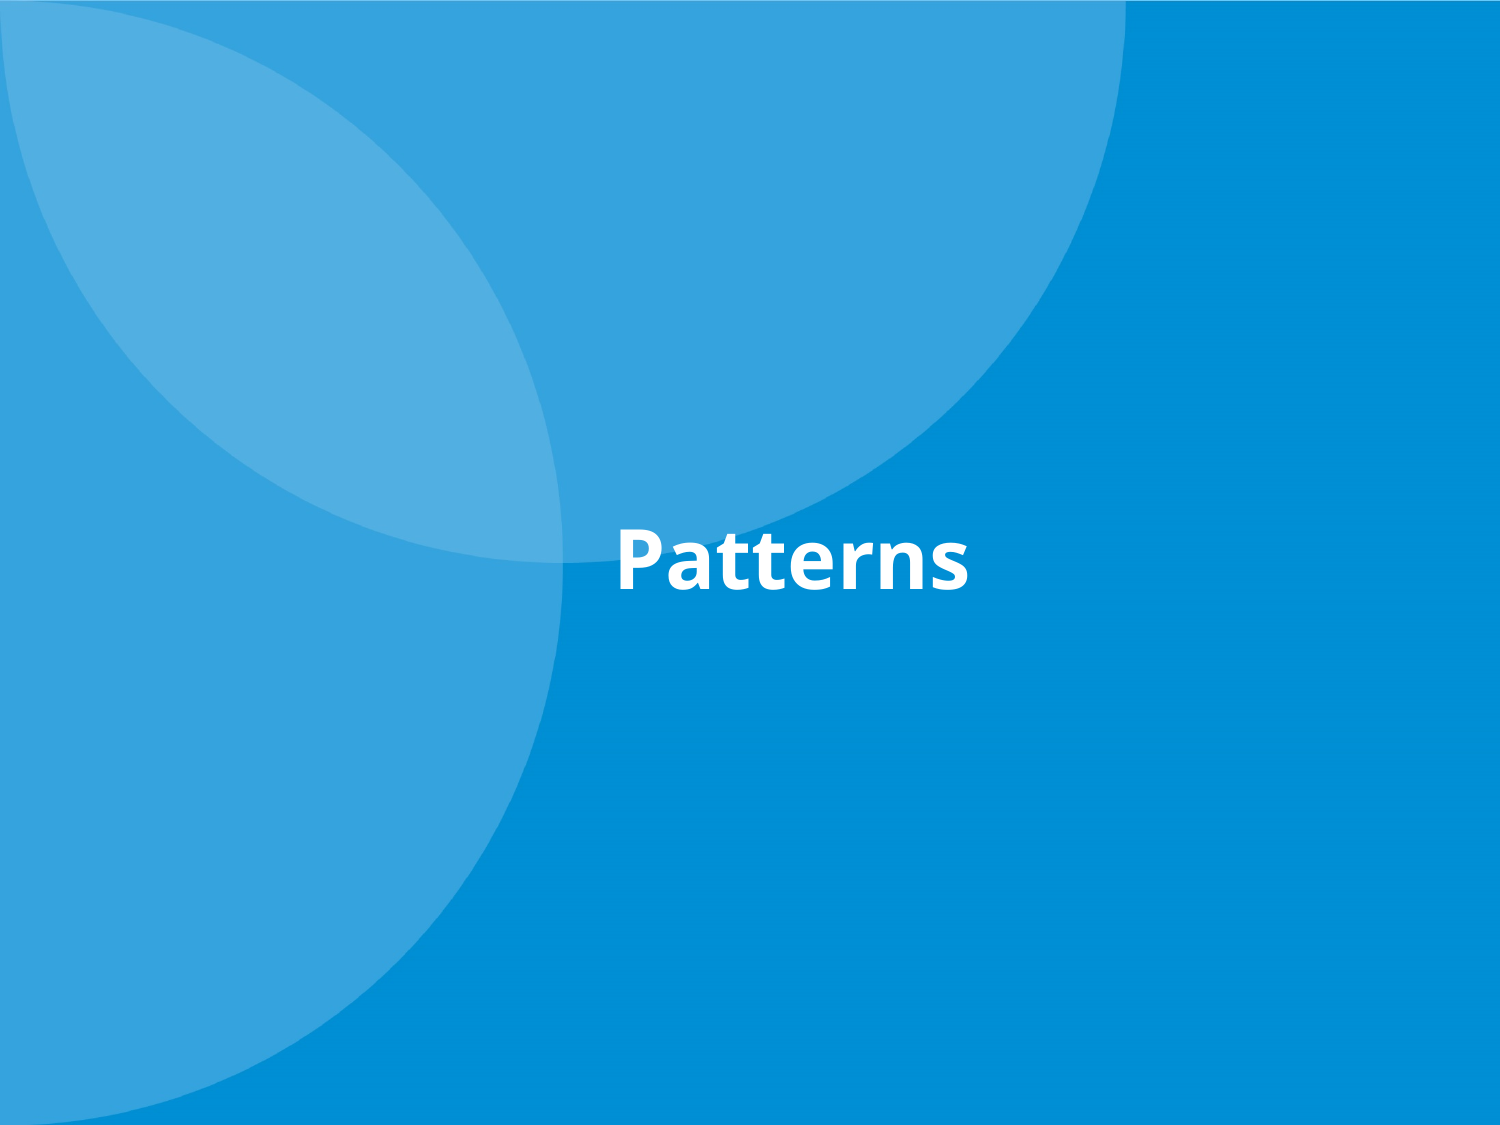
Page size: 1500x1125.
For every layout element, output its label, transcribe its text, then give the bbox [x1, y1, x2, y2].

picture [0, 0, 1500, 1125]
title Patterns [137, 462, 1447, 650]
